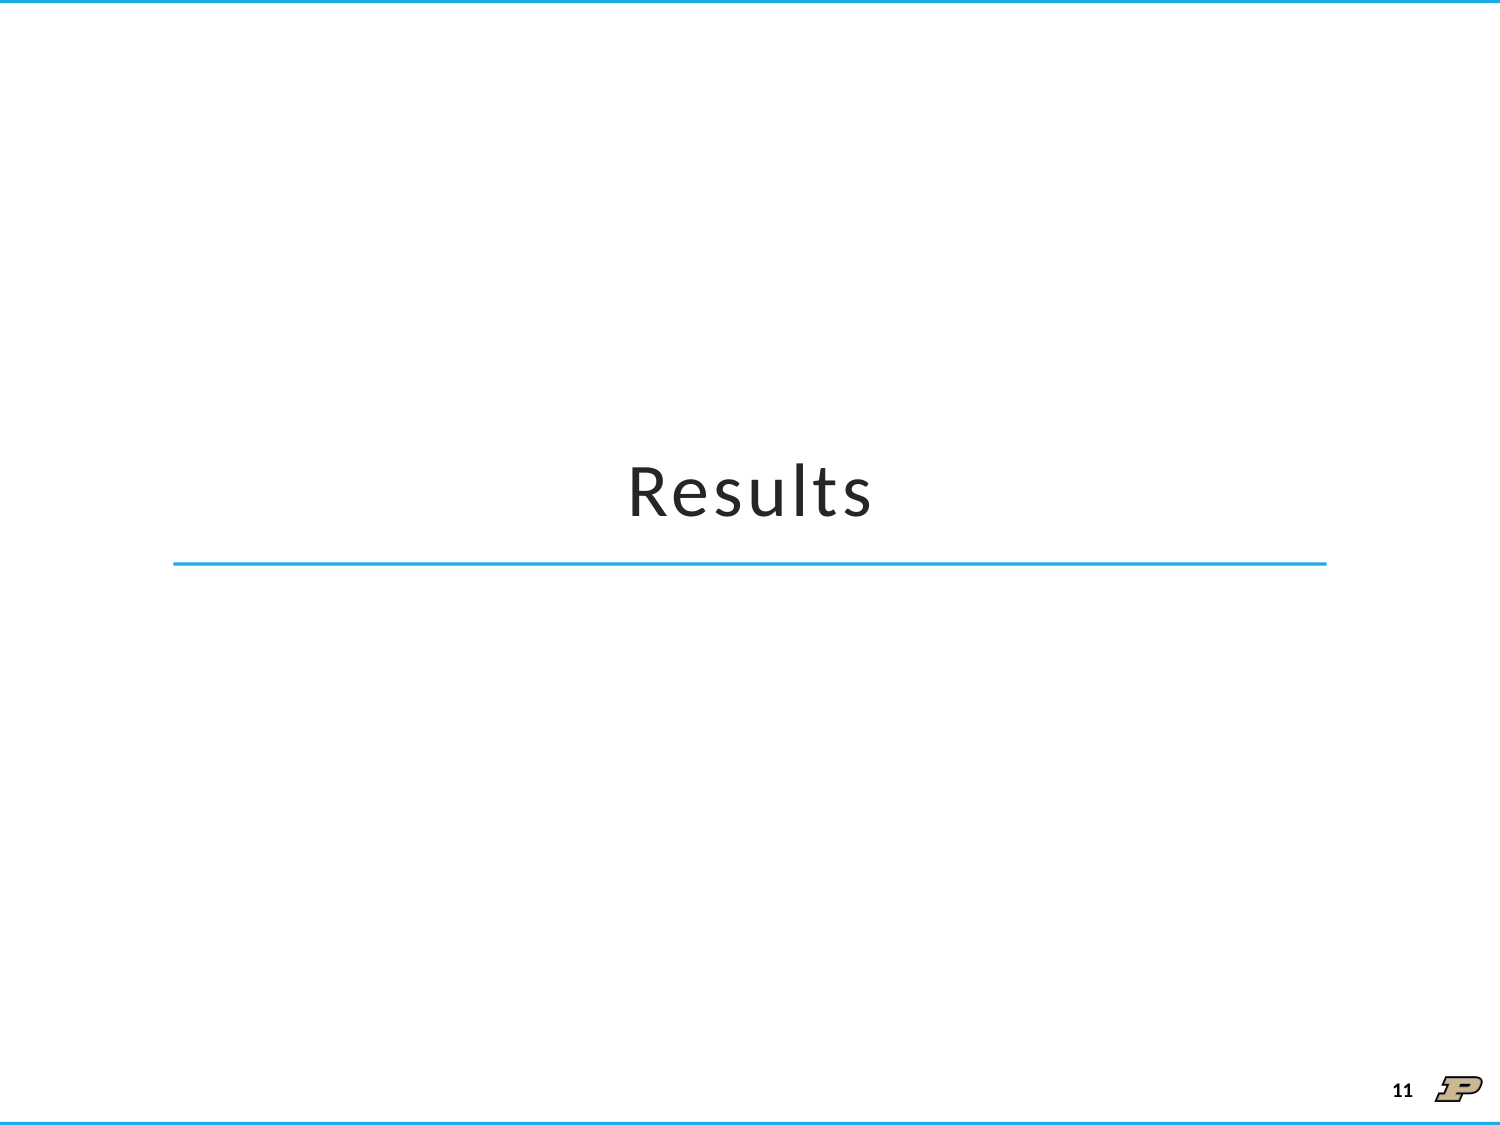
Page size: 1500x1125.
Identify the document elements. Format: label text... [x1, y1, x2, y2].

title Results [110, 418, 1390, 565]
picture [1434, 1076, 1483, 1102]
slide_number 11 [1372, 1058, 1433, 1119]
